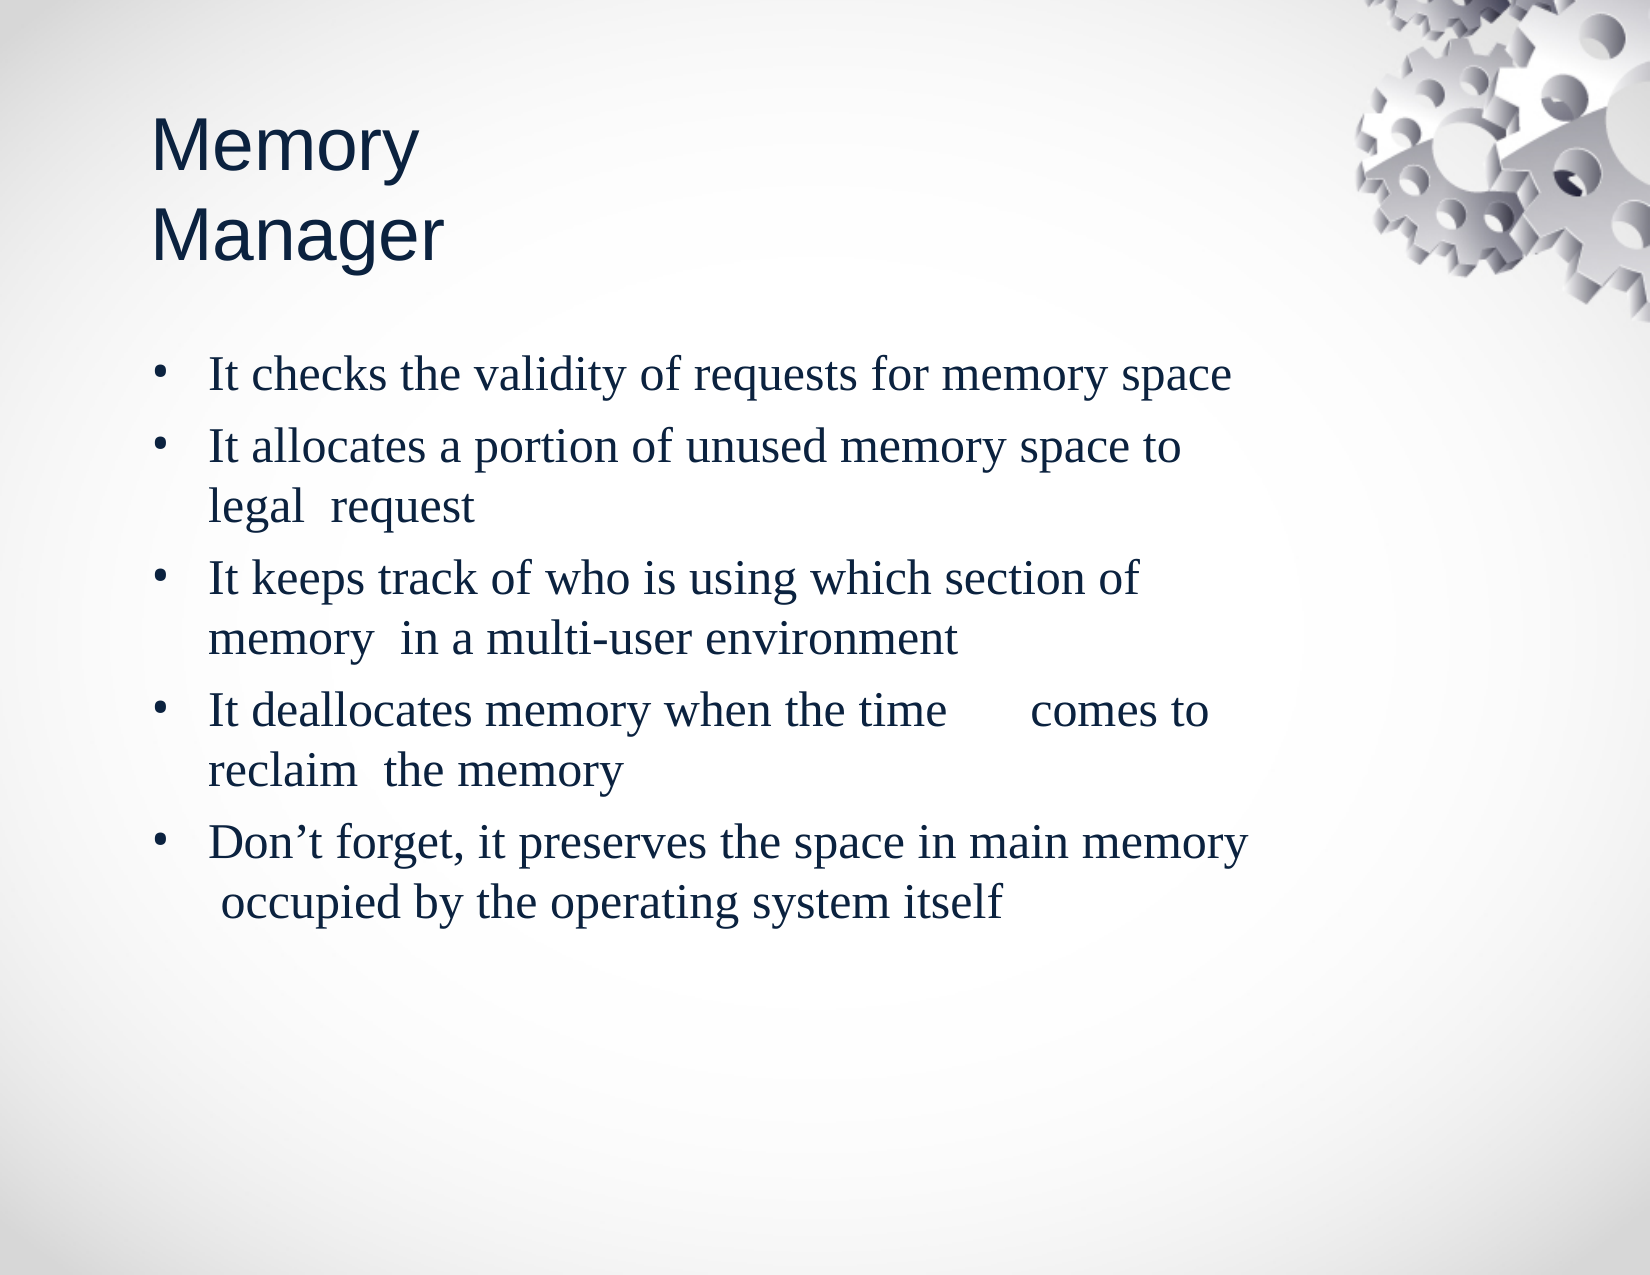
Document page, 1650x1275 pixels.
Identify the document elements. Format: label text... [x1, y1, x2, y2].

text_box It checks the validity of requests for memory space It allocates a portion of unused memory space to legal request It keeps track of who is using which section of memory in a multi-user environment It deallocates memory when the time comes to reclaim the memory Don’t forget, it preserves the space in main memory occupied by the operating system itself [149, 326, 1321, 929]
picture [0, 0, 1650, 1275]
title Memory Manager [147, 77, 696, 293]
